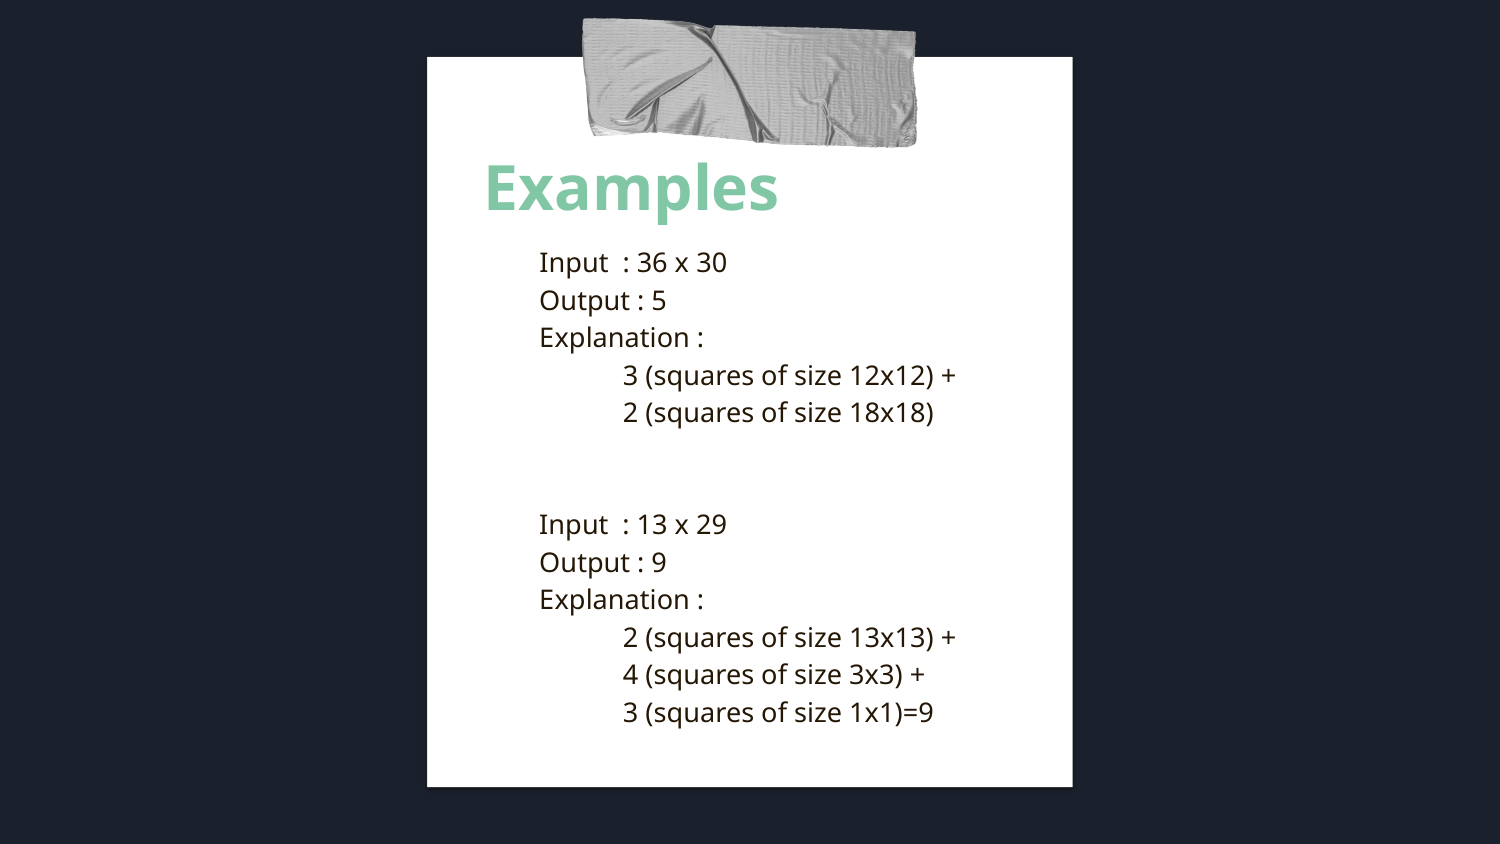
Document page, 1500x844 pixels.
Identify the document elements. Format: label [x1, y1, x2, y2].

picture [400, 16, 1100, 818]
